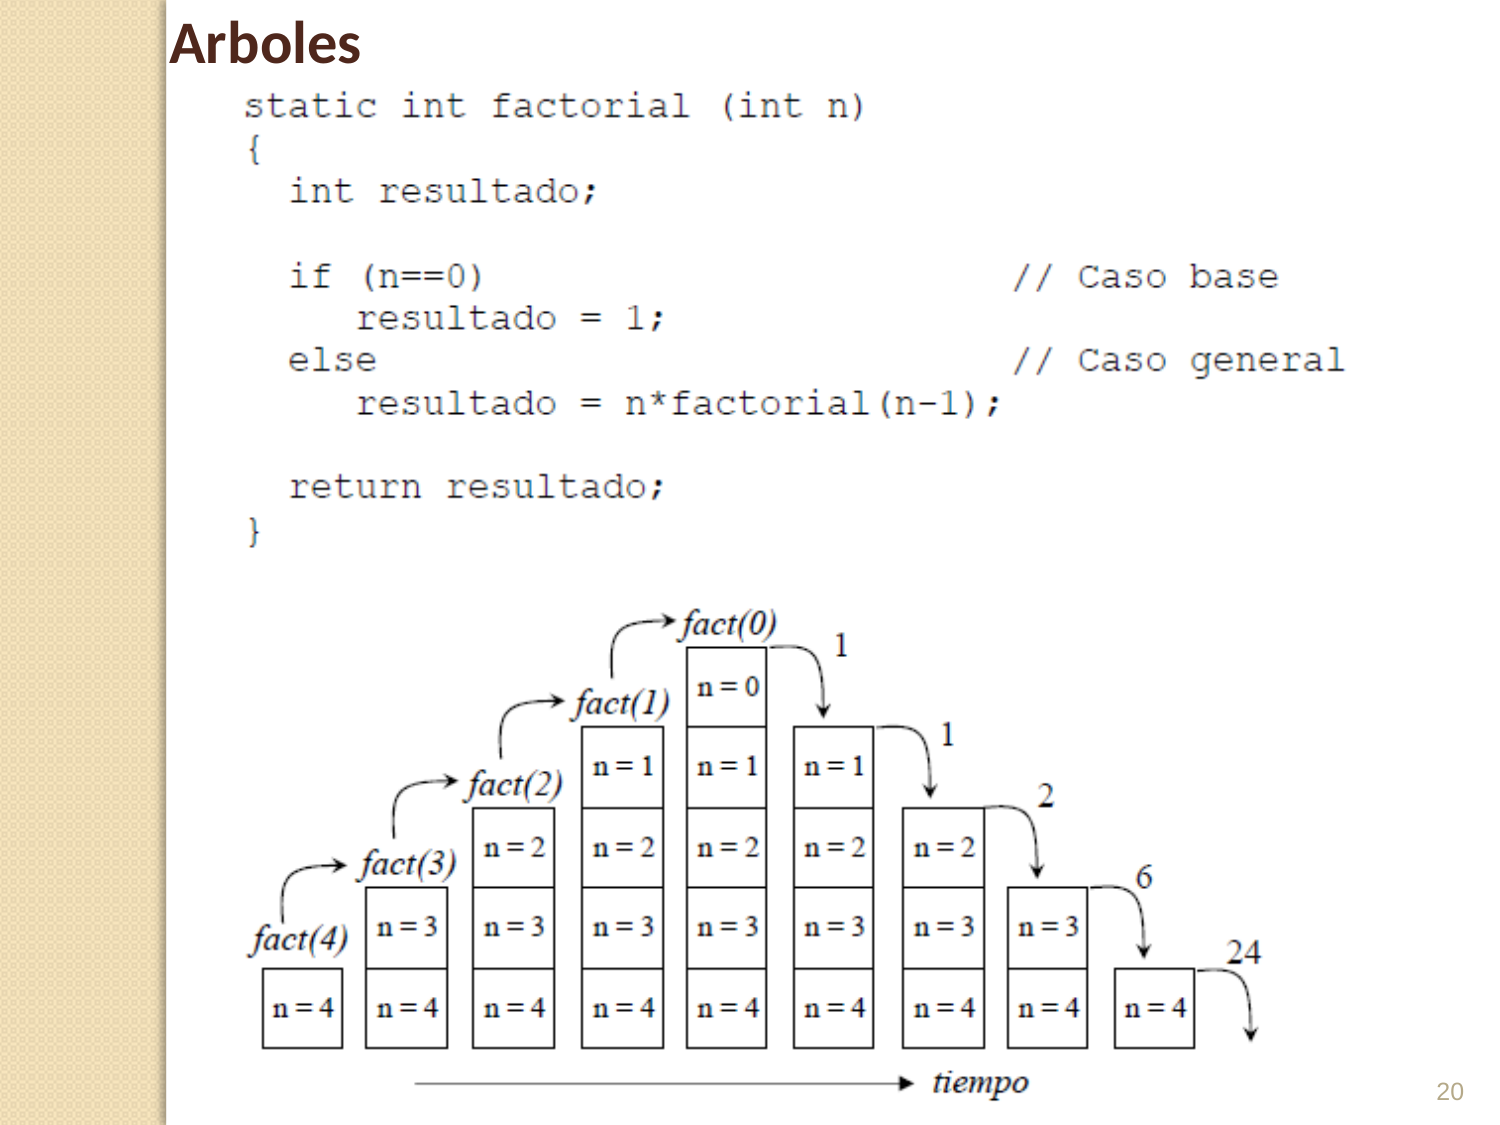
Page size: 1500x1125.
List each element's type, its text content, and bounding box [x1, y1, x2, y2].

slide_number 20 [1413, 1034, 1488, 1113]
picture [204, 68, 1376, 1113]
text_box Arboles [154, 0, 1427, 94]
